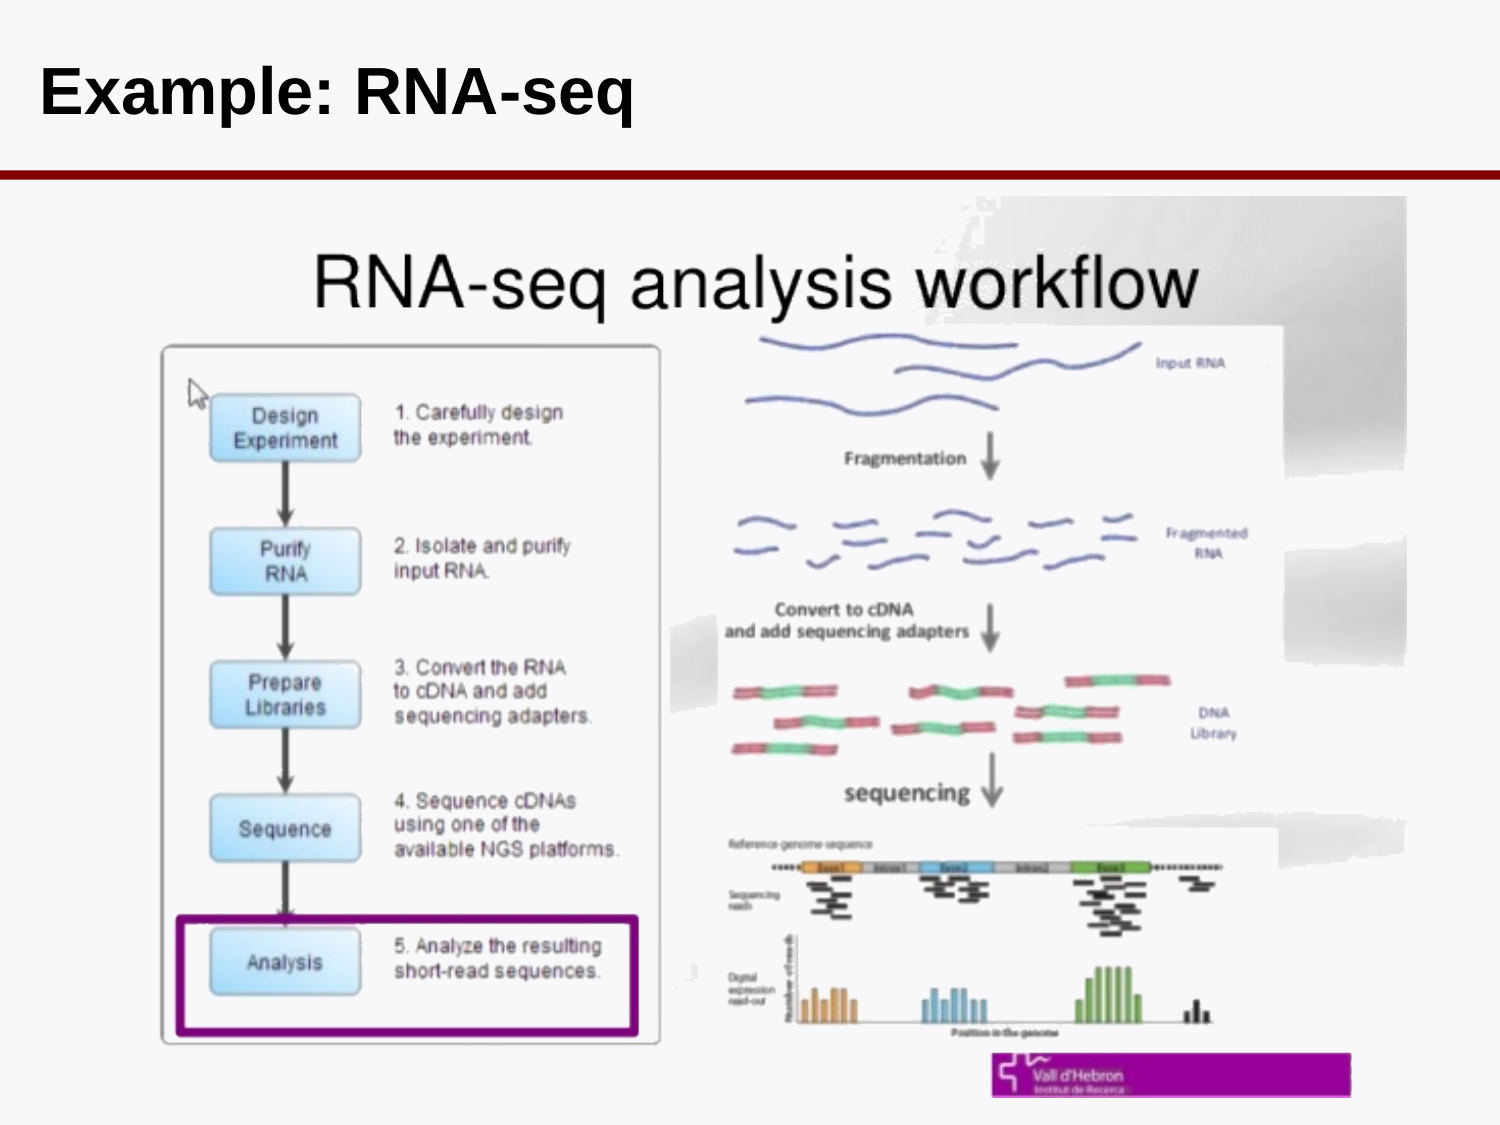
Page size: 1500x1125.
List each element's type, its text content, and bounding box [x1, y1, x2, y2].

picture [105, 196, 1408, 1099]
title Example: RNA-seq [24, 24, 1301, 151]
